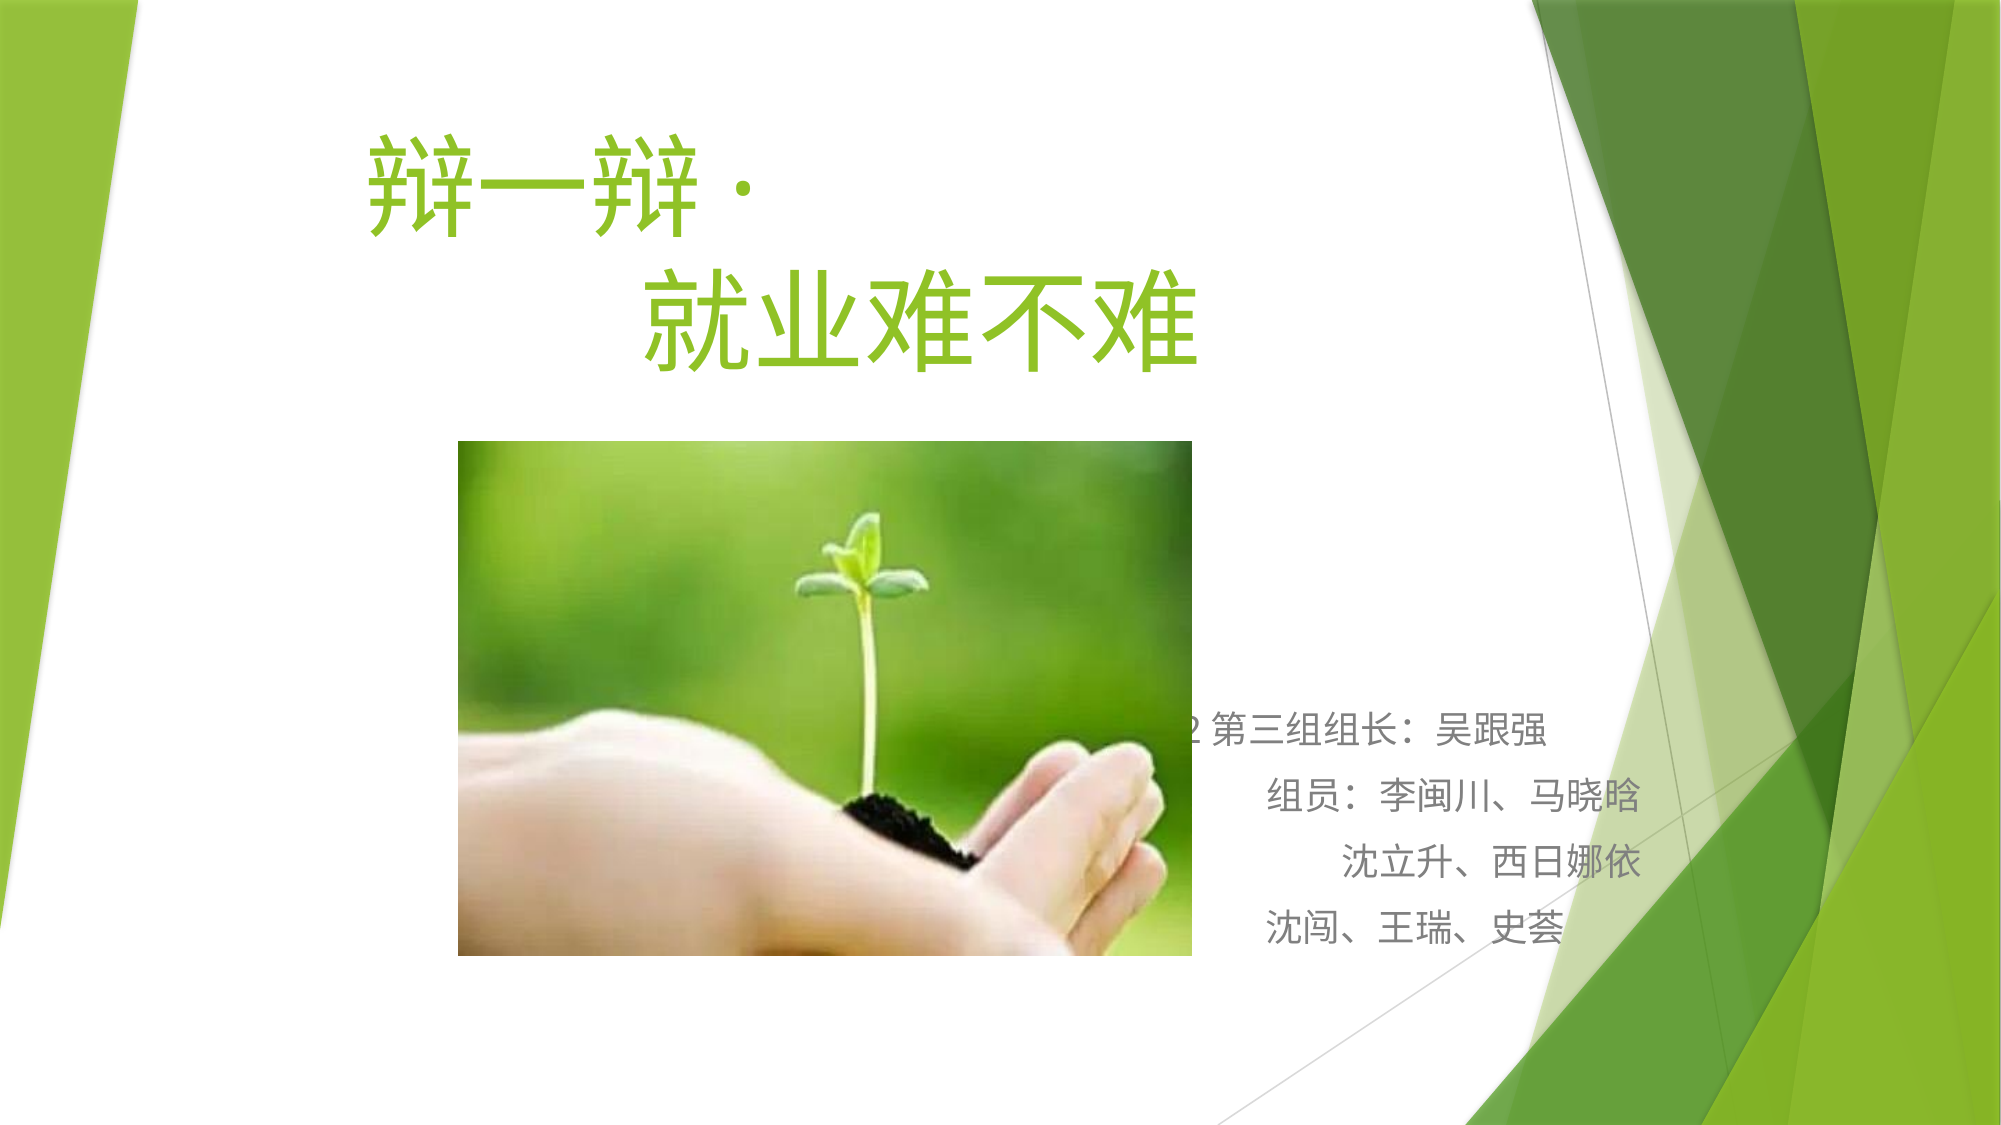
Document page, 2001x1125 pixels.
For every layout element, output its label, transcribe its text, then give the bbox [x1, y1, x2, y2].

picture [457, 441, 1193, 957]
title 辩一辩· 就业难不难 [246, 95, 1521, 394]
subtitle 15软2第三组组长：吴跟强 组员：李闽川、马晓晗 沈立升、西日娜依 沈闯、王瑞、史荟 [670, 698, 1657, 970]
